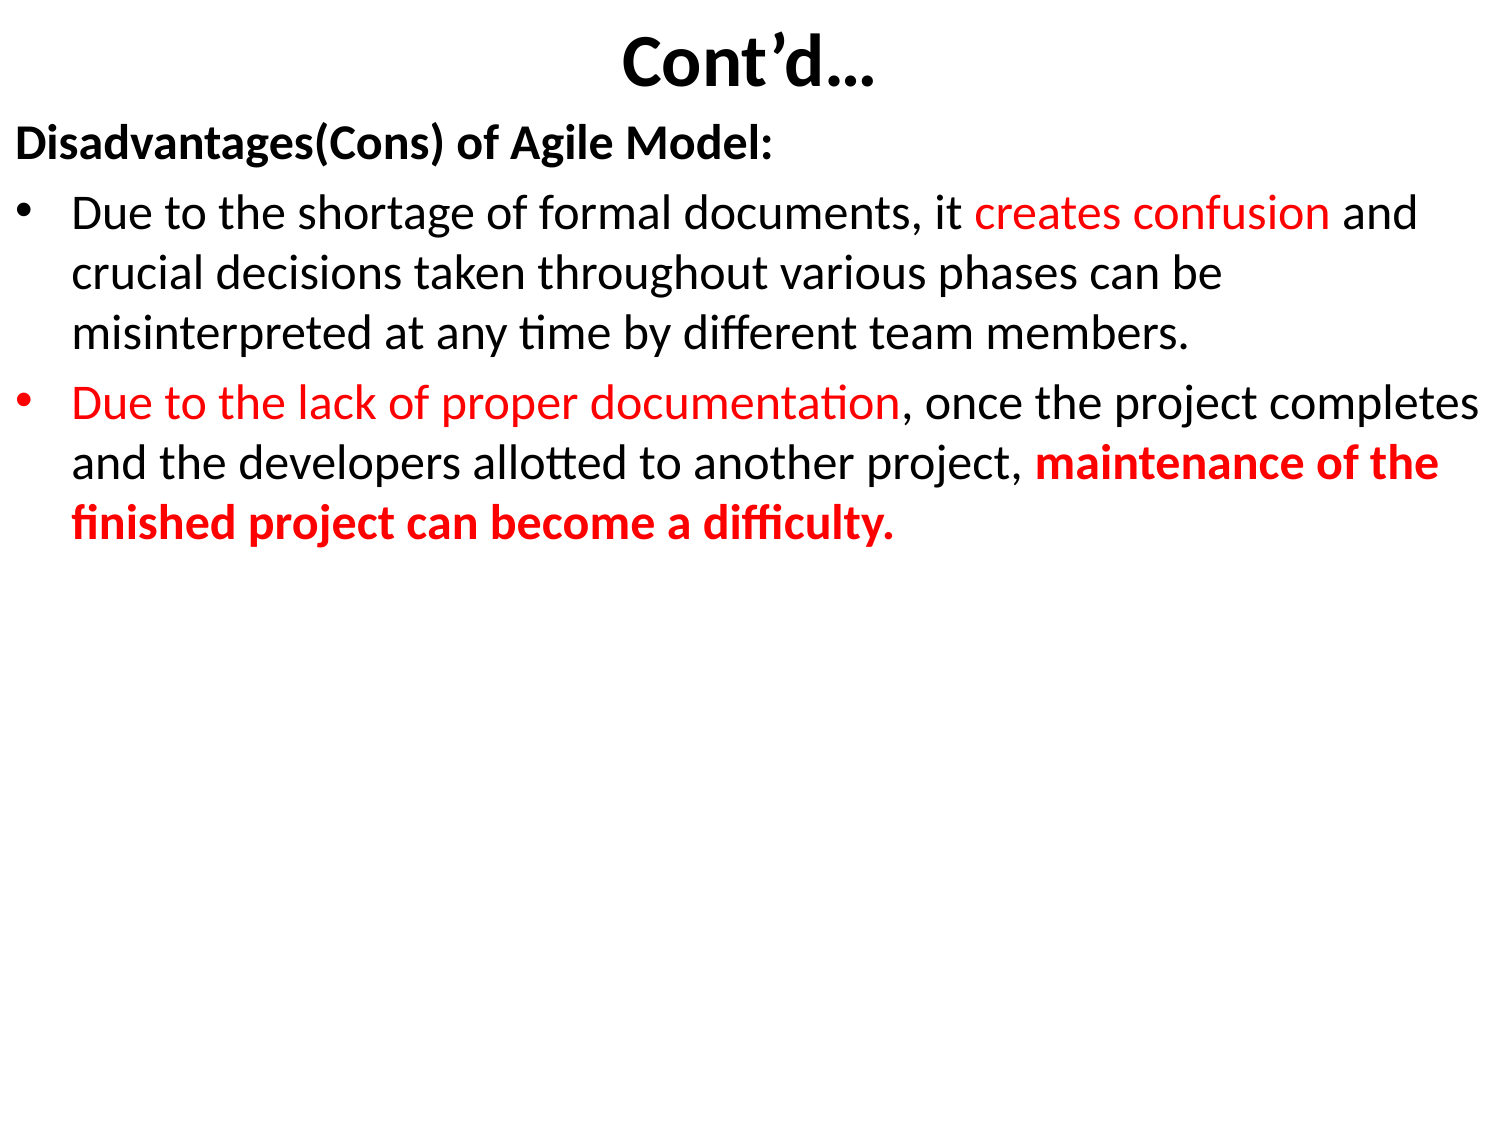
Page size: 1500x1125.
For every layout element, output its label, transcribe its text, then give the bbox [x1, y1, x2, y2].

list Disadvantages(Cons) of Agile Model: Due to the shortage of formal documents, it creates confusion and crucial decisions taken throughout various phases can be misinterpreted at any time by different team members. Due to the lack of proper documentation, once the project completes and the developers allotted to another project, maintenance of the finished project can become a difficulty. [0, 101, 1500, 1125]
title Cont’d… [0, 0, 1500, 101]
